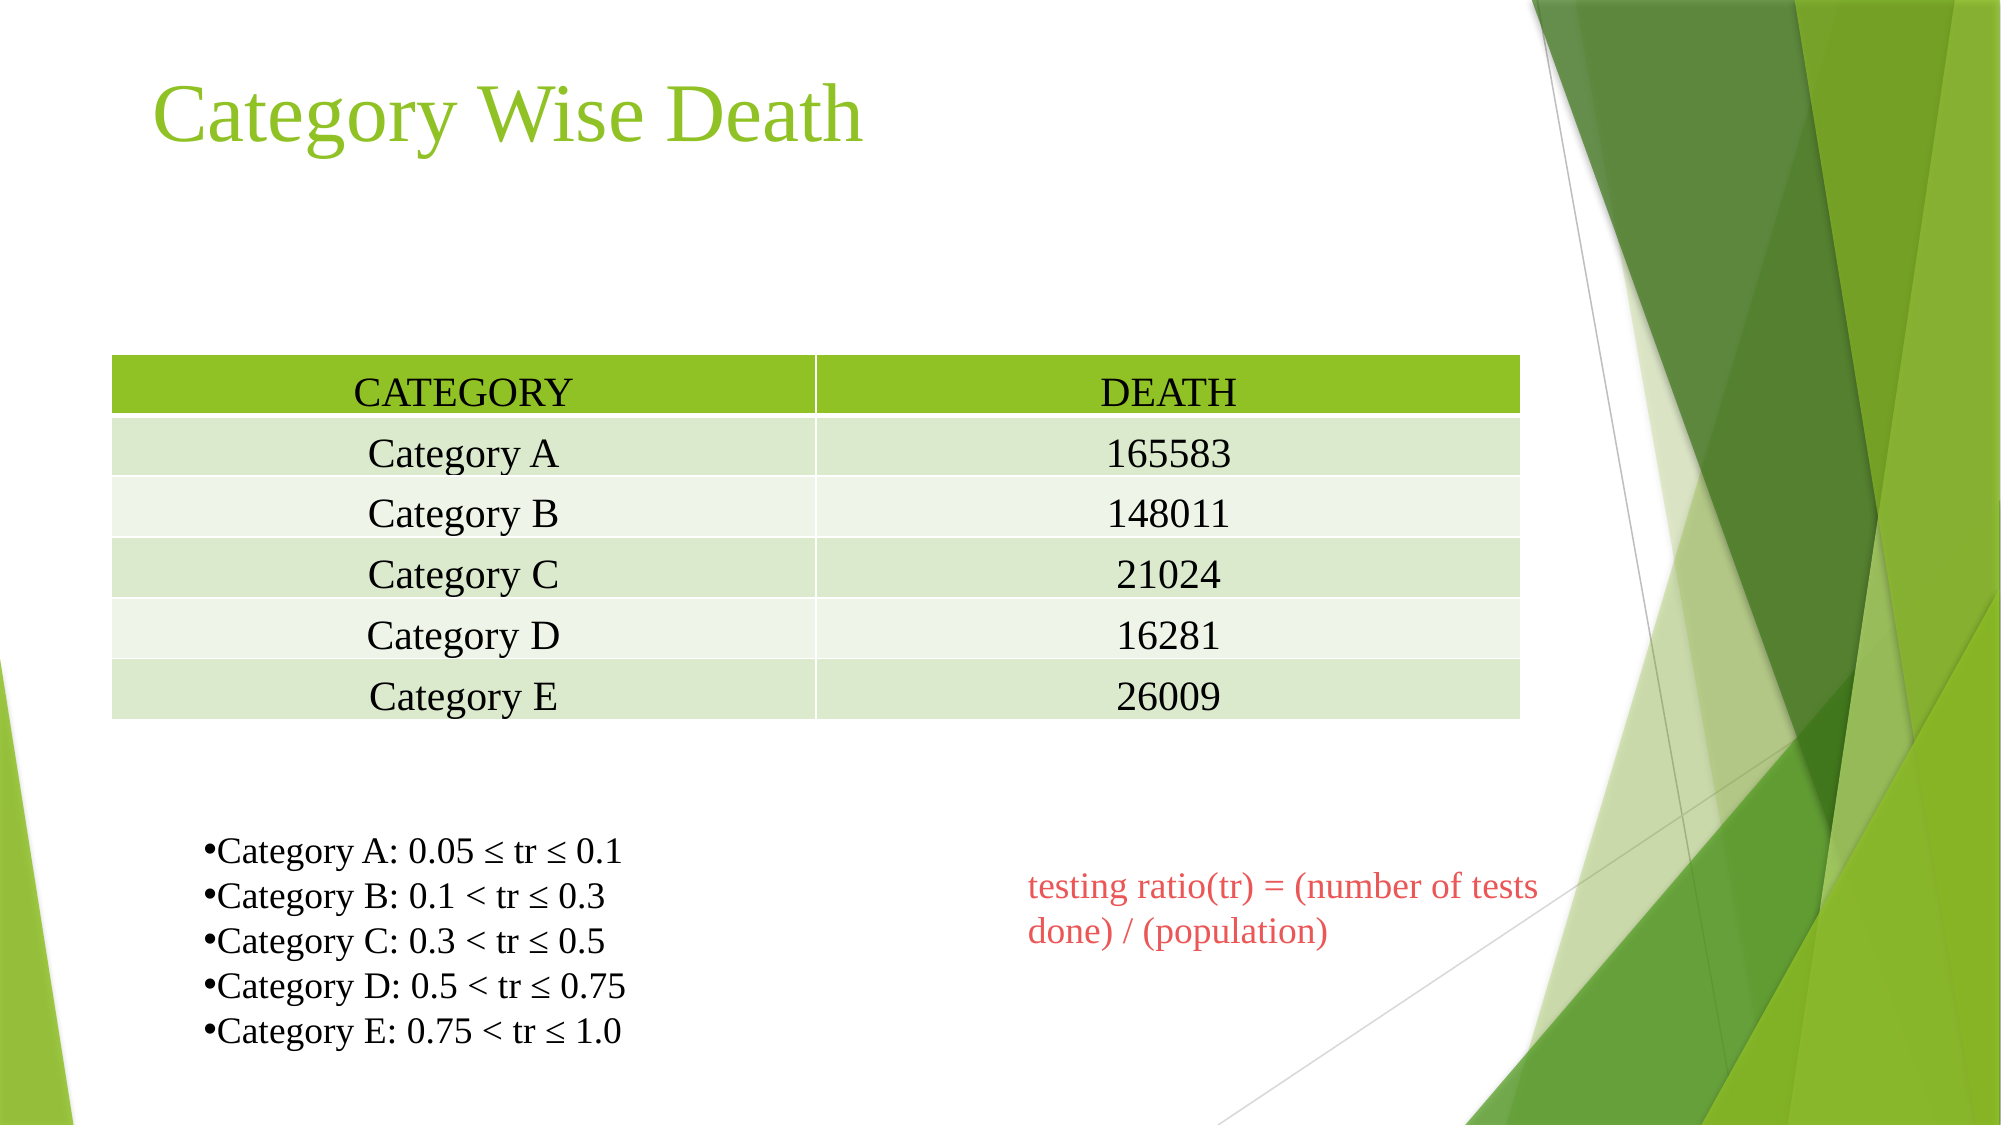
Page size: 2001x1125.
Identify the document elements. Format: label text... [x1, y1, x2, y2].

table_header CATEGORY [112, 355, 815, 413]
text_box testing ratio(tr) = (number of tests done) / (population) [1013, 853, 1634, 959]
table_cell Category A [112, 418, 815, 475]
table_cell Category D [112, 599, 815, 658]
table_cell 165583 [817, 418, 1520, 475]
table_cell 16281 [817, 599, 1520, 658]
table_cell 21024 [817, 538, 1520, 597]
text_box Category A: 0.05 ≤ tr ≤ 0.1 Category B: 0.1 < tr ≤ 0.3 Category C: 0.3 < tr ≤ 0.5 Category D: 0.5 < tr ≤ 0.75 Category E: 0.75 < tr ≤ 1.0 [188, 818, 810, 1104]
title Category Wise Death [137, 59, 1863, 180]
table_header DEATH [817, 355, 1520, 413]
table_cell Category C [112, 538, 815, 597]
table_cell Category B [112, 477, 815, 536]
table_cell 26009 [817, 659, 1520, 719]
table_cell 148011 [817, 477, 1520, 536]
table_cell Category E [112, 659, 815, 719]
